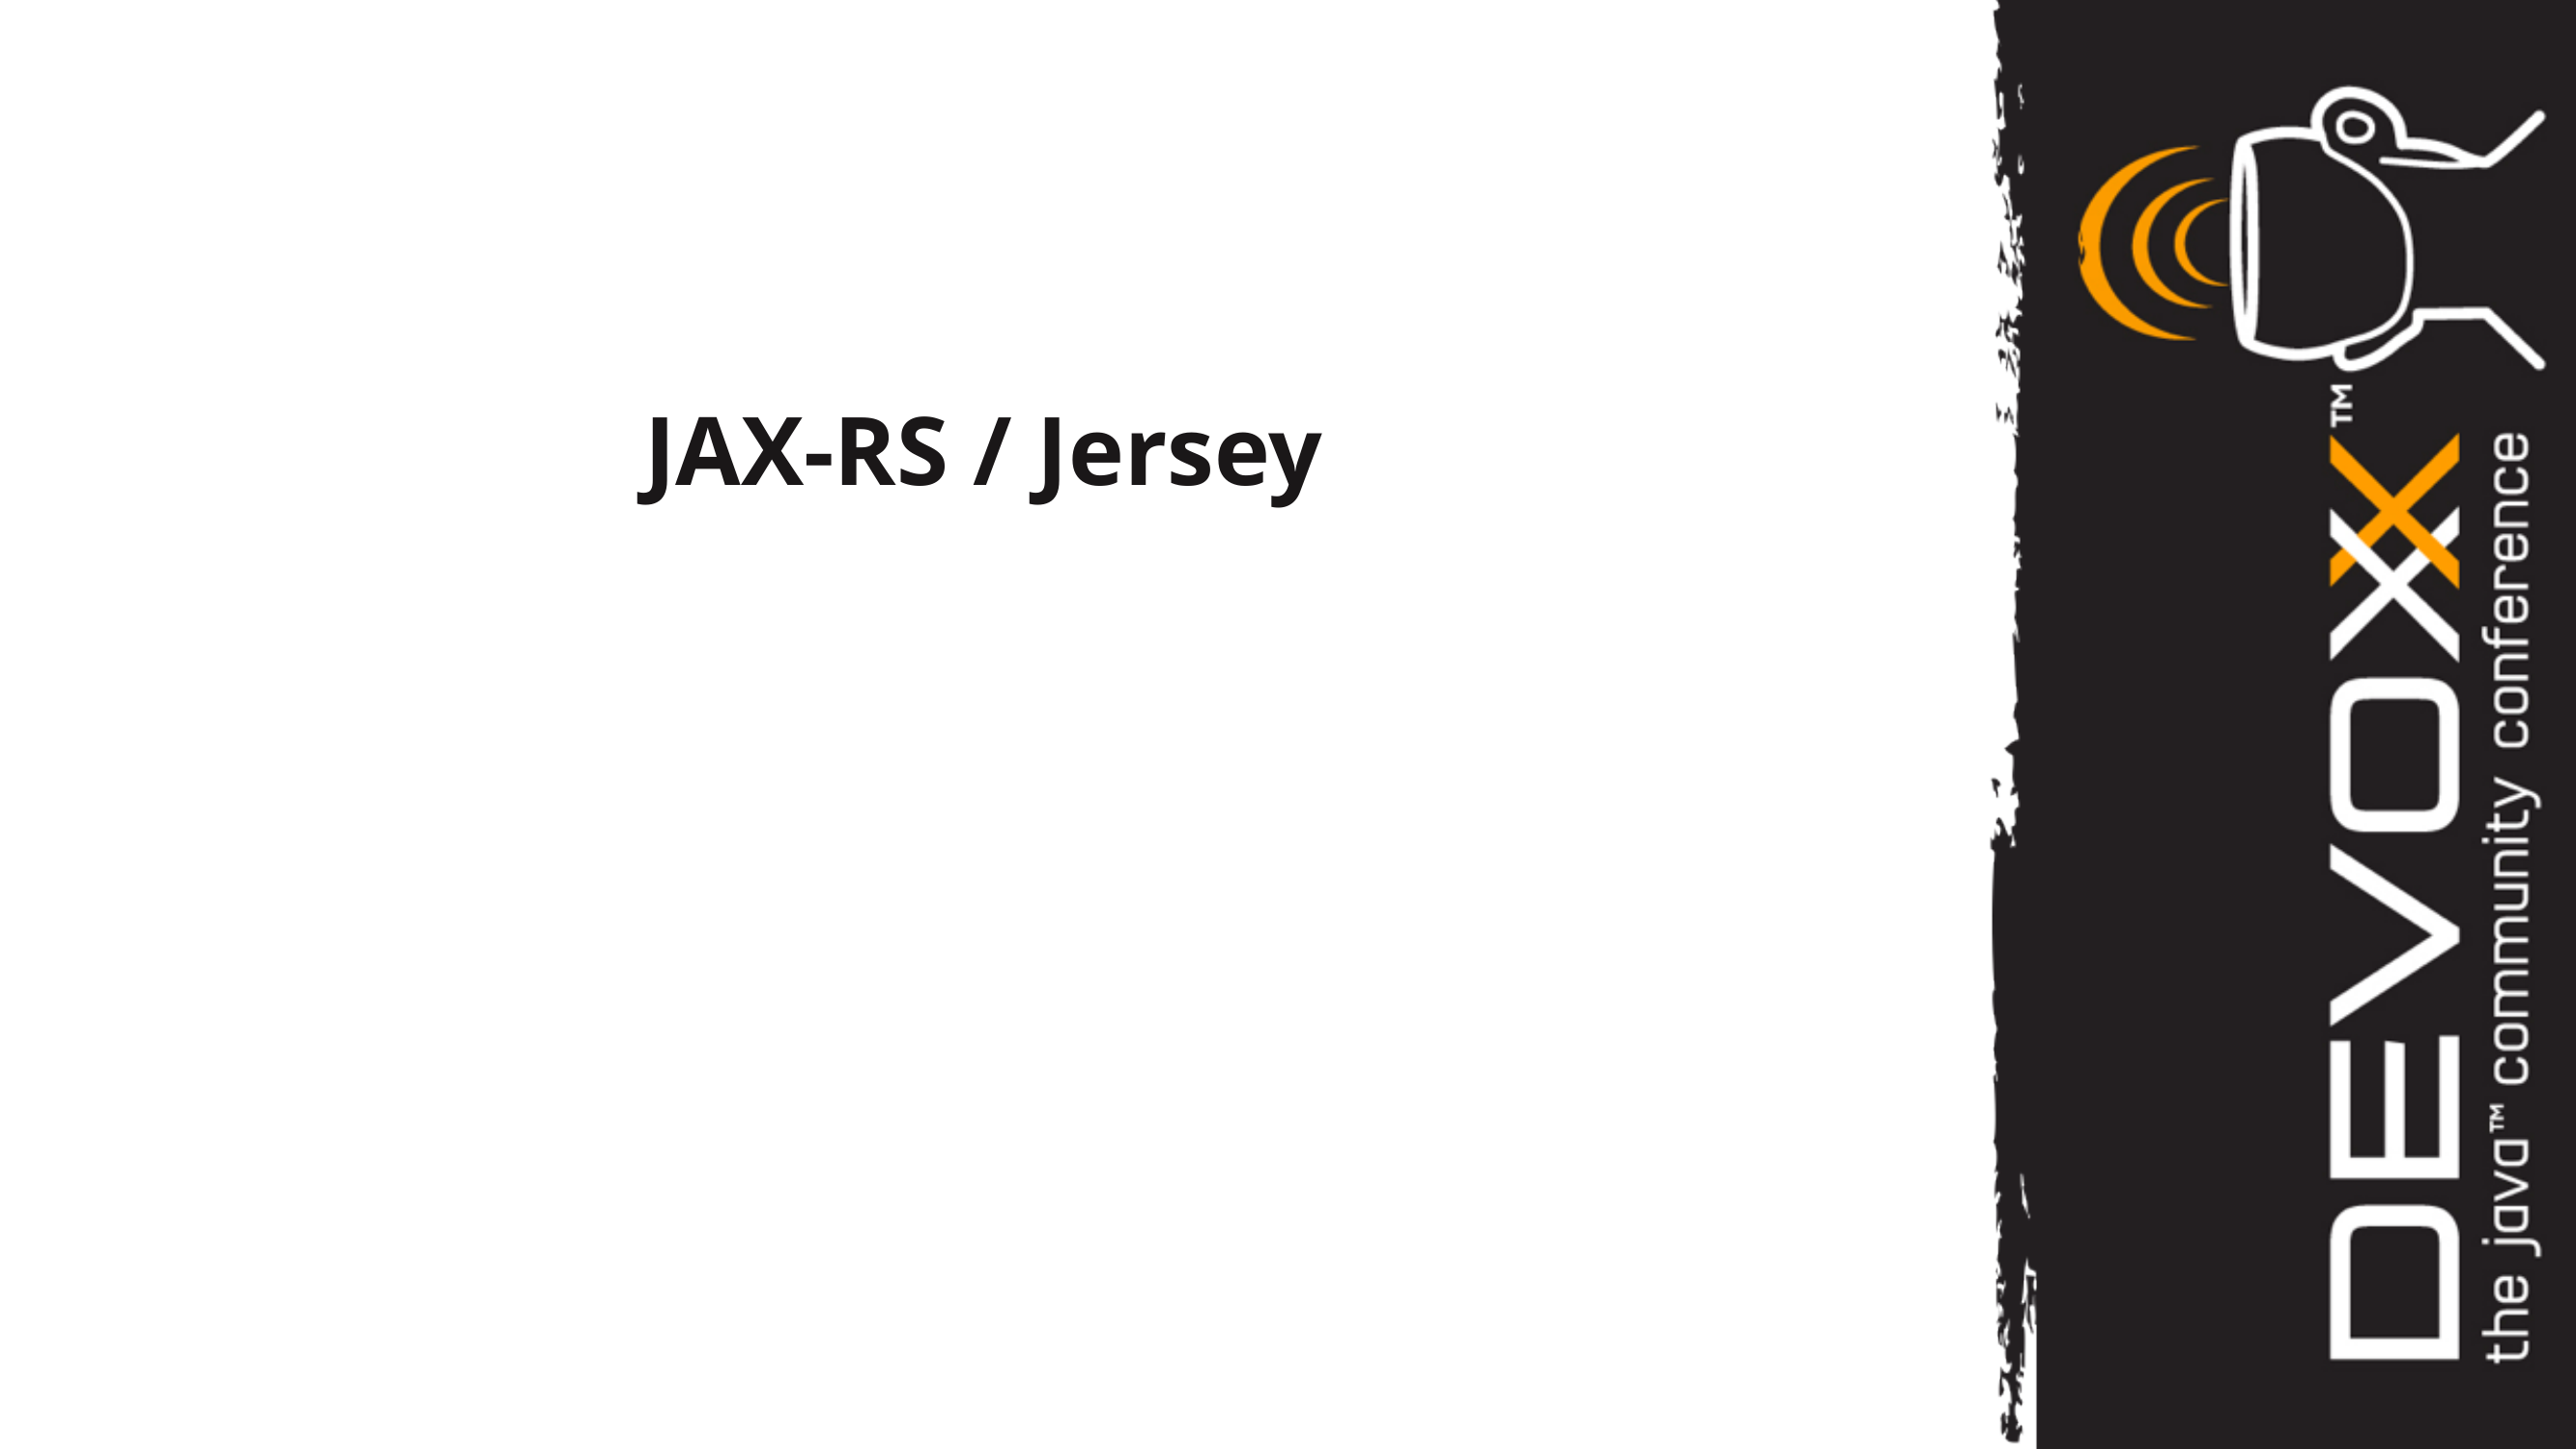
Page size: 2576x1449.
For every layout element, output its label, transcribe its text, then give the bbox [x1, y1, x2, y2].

picture [1976, 0, 2576, 1449]
title JAX-RS / Jersey [170, 23, 1798, 513]
